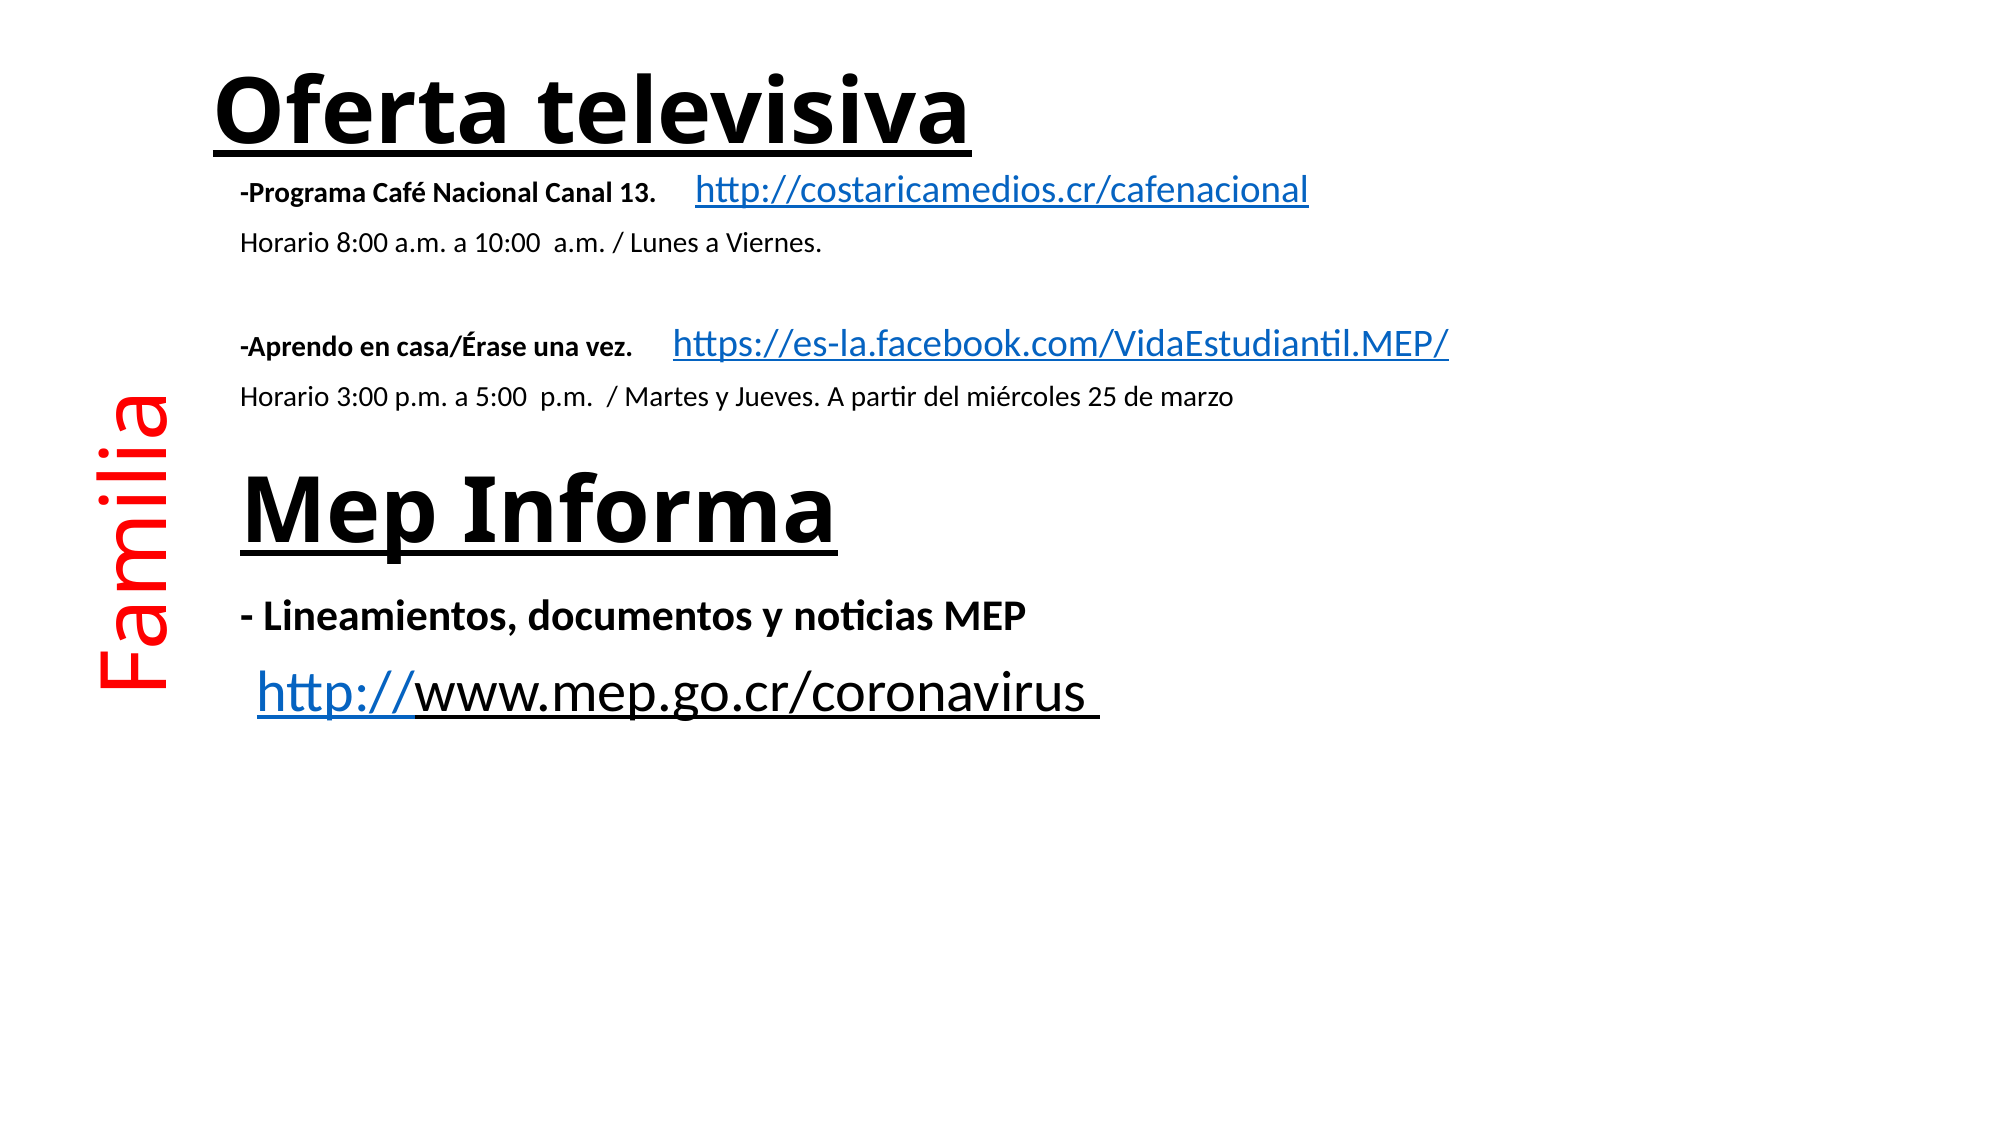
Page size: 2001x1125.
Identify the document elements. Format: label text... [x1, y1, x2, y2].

title Familia [76, 161, 198, 926]
list -Programa Café Nacional Canal 13. http://costaricamedios.cr/cafenacional Horario 8:00 a.m. a 10:00 a.m. / Lunes a Viernes. -Aprendo en casa/Érase una vez. https://es-la.facebook.com/VidaEstudiantil.MEP/ Horario 3:00 p.m. a 5:00 p.m. / Martes y Jueves. A partir del miércoles 25 de marzo [225, 161, 1950, 423]
text_box Oferta televisiva [197, 53, 1923, 175]
text_box - Lineamientos, documentos y noticias MEP http://www.mep.go.cr/coronavirus [224, 585, 1950, 847]
text_box Mep Informa [224, 452, 1950, 574]
